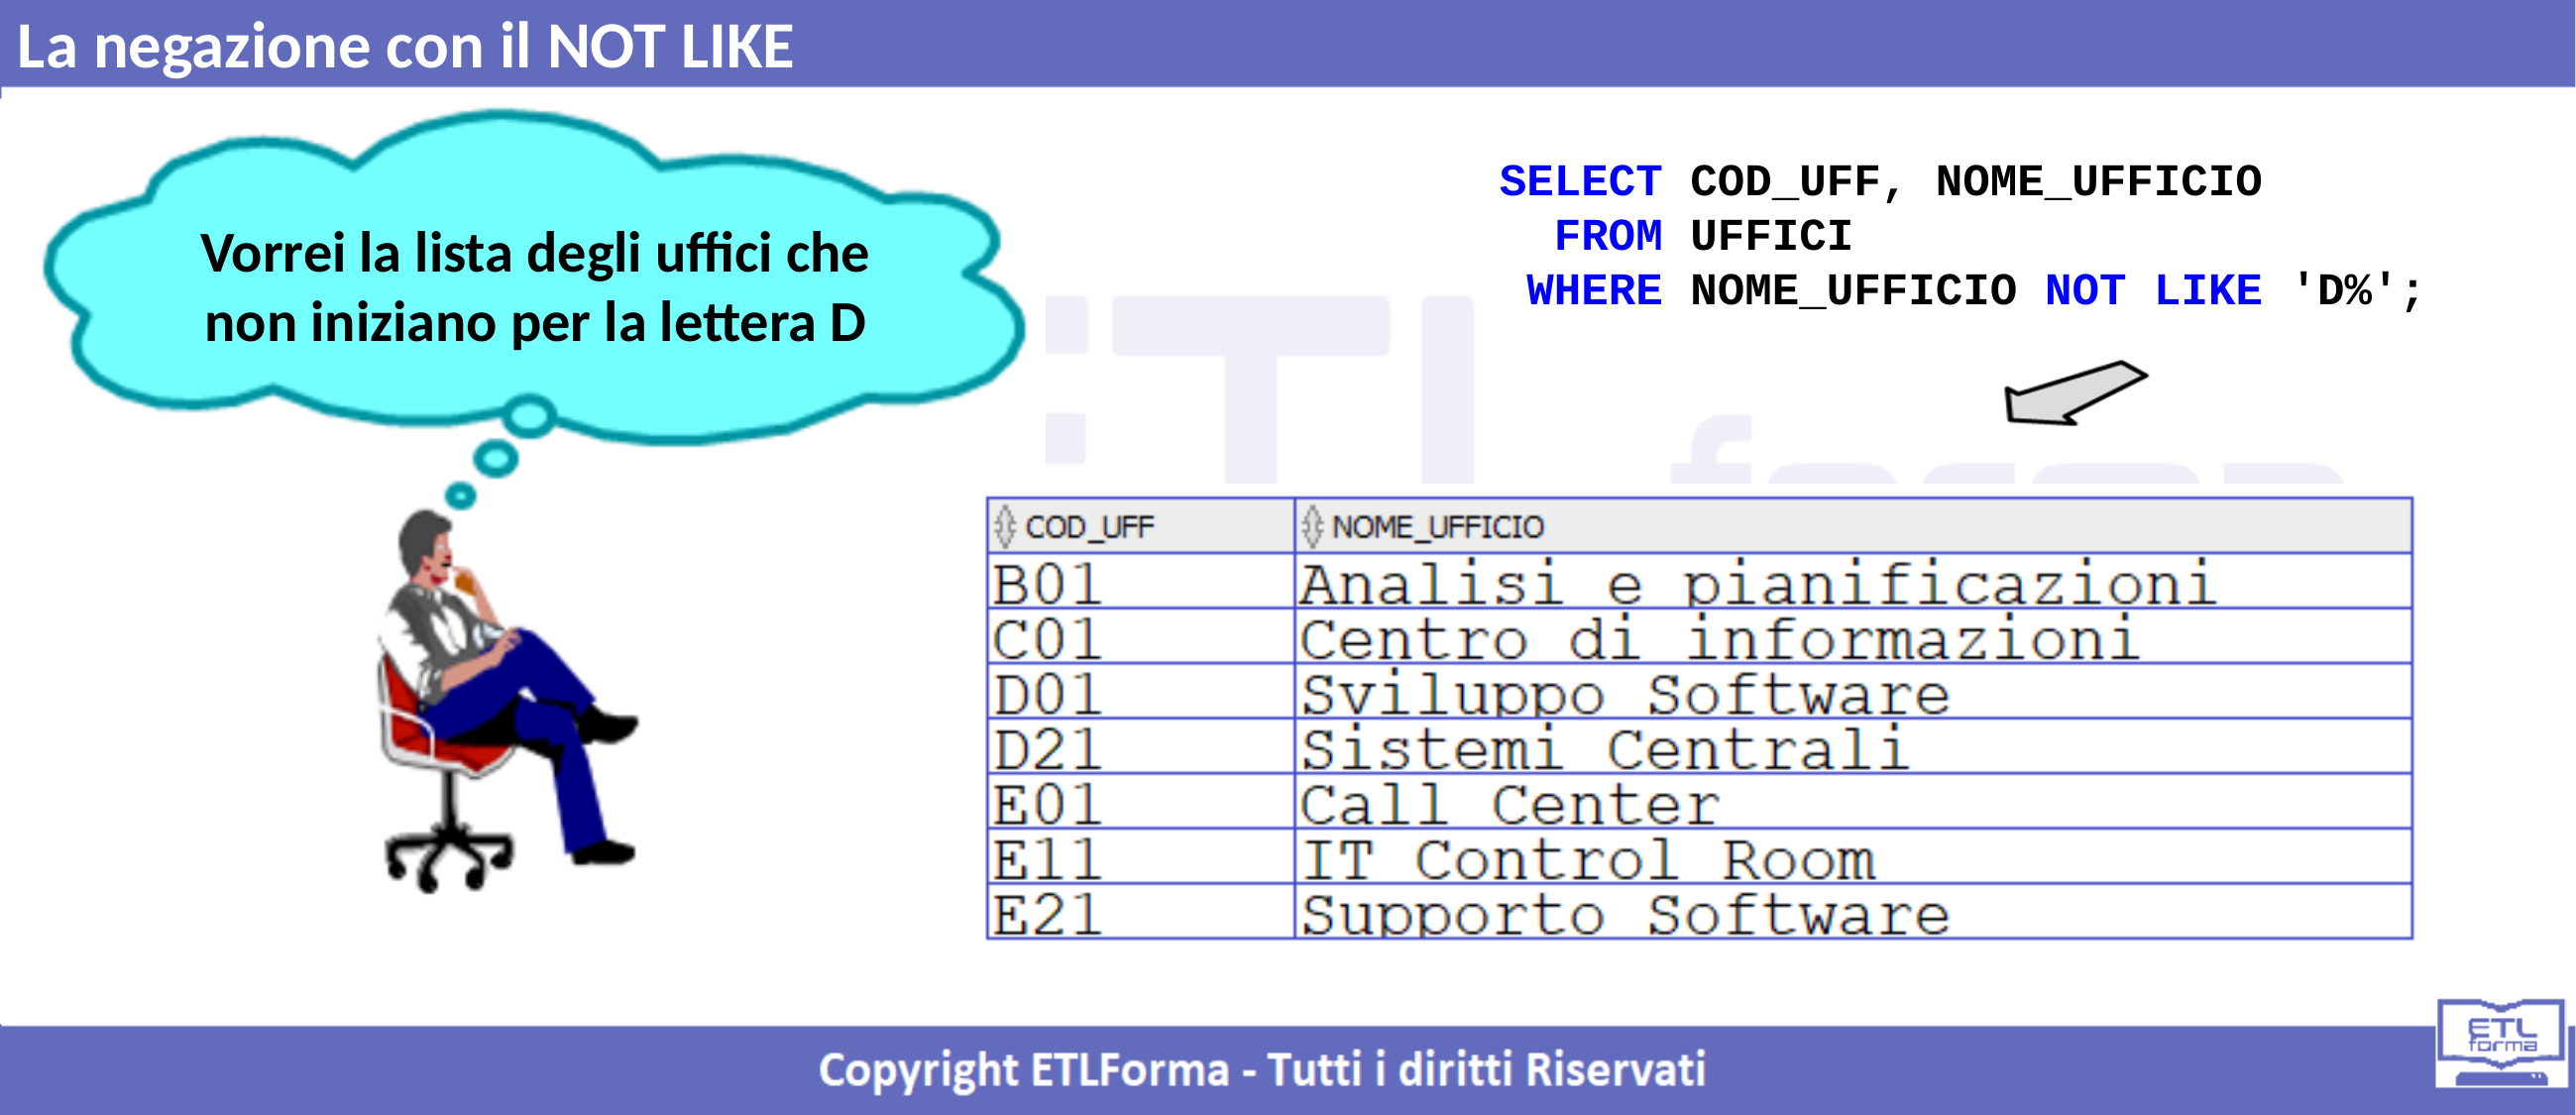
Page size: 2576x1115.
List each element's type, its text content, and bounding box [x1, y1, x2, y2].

picture [26, 88, 2428, 954]
text_box La negazione con il NOT LIKE [3, 0, 2552, 65]
picture [1980, 322, 2156, 432]
text_box SELECT COD_UFF, NOME_UFFICIO FROM UFFICI WHERE NOME_UFFICIO NOT LIKE 'D%'; [1485, 143, 2505, 321]
